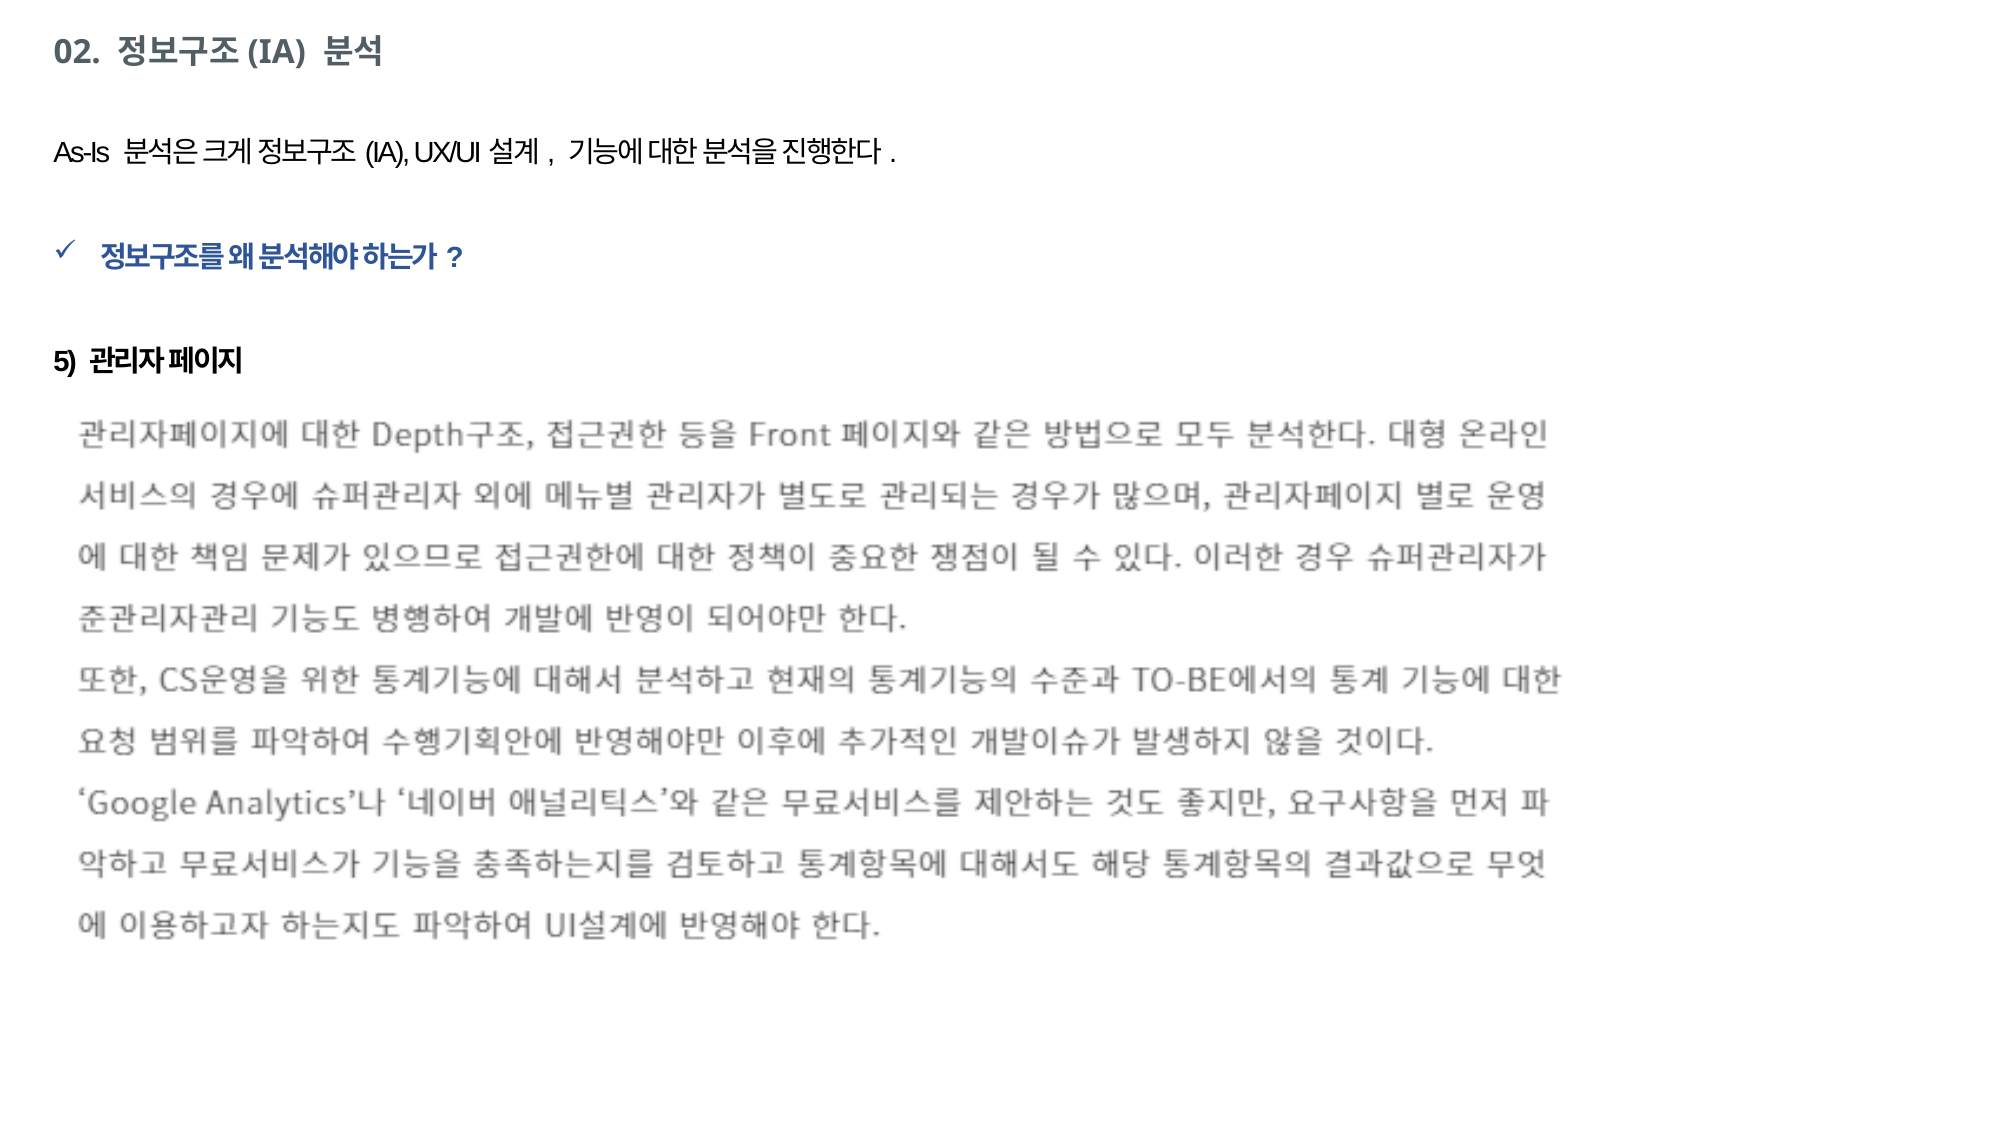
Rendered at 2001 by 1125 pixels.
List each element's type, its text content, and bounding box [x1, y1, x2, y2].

title 02. 정보구조(IA) 분석 [38, 19, 1889, 86]
picture [62, 411, 1579, 954]
text_box As-Is 분석은 크게 정보구조(IA), UX/UI설계, 기능에 대한 분석을 진행한다. 정보구조를 왜 분석해야 하는가? 5) 관리자 페이지 [38, 108, 1972, 386]
